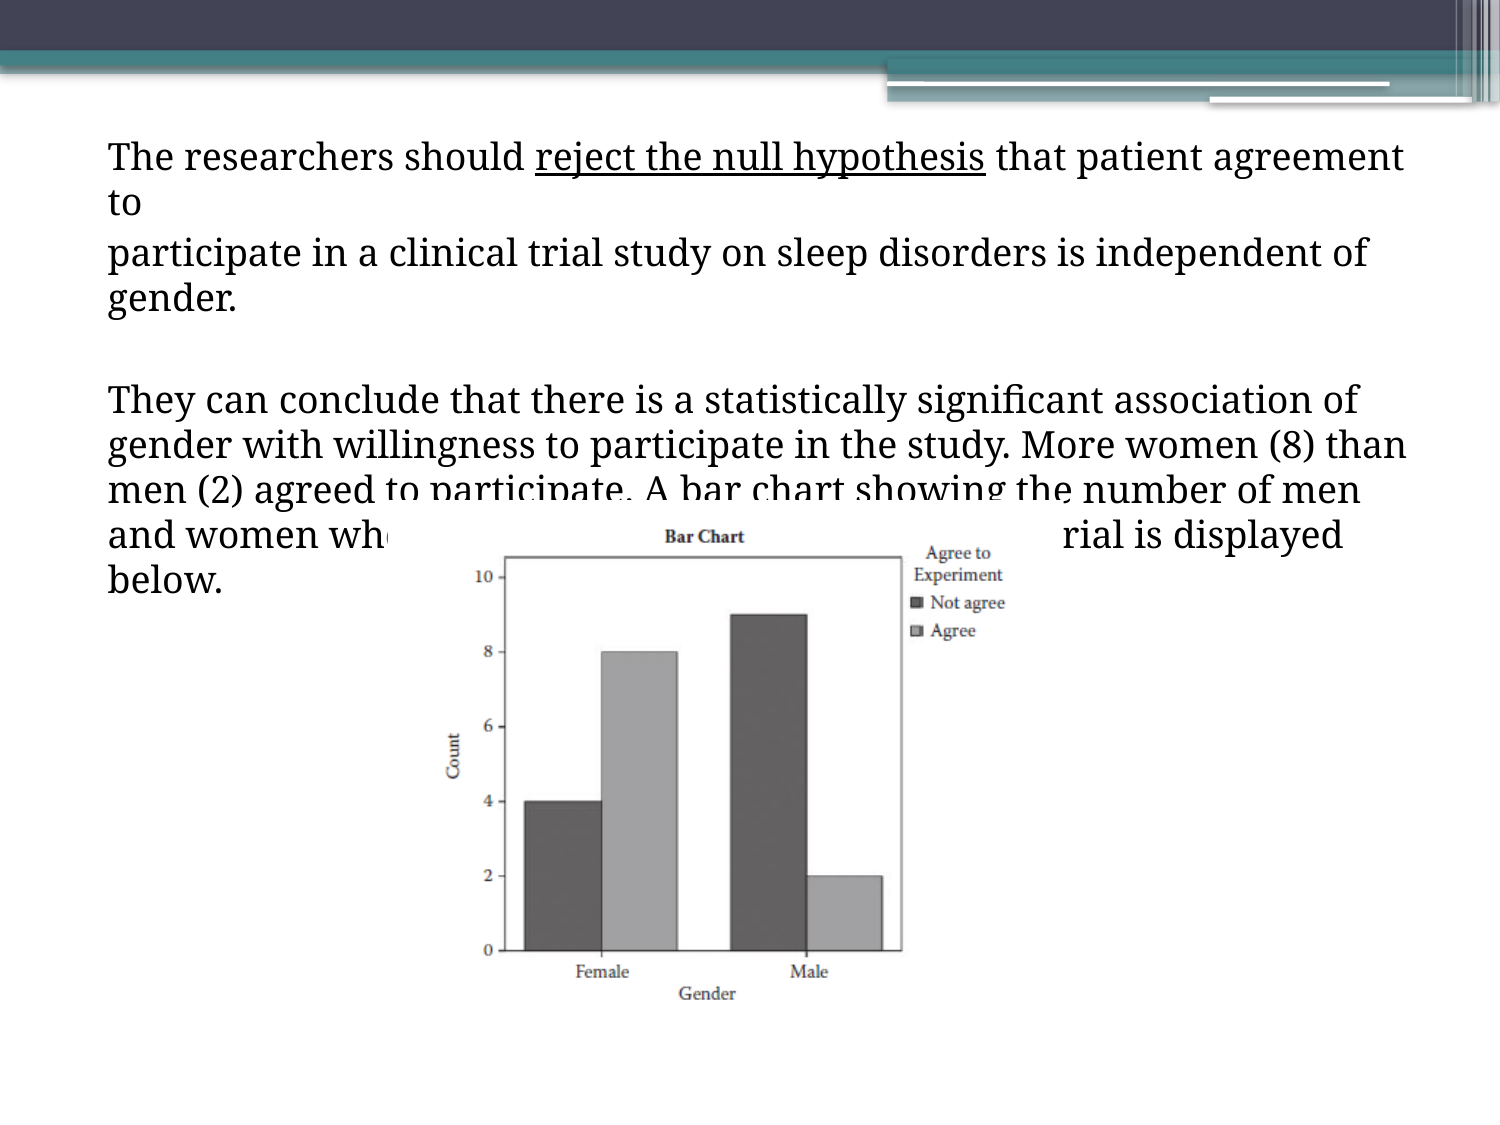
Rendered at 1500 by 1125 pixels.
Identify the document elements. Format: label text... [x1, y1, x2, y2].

list The researchers should reject the null hypothesis that patient agreement to participate in a clinical trial study on sleep disorders is independent of gender. They can conclude that there is a statistically significant association of gender with willingness to participate in the study. More women (8) than men (2) agreed to participate. A bar chart showing the number of men and women who agreed to participate in the clinical trial is displayed below. [75, 125, 1425, 1079]
picture [387, 499, 1064, 1018]
